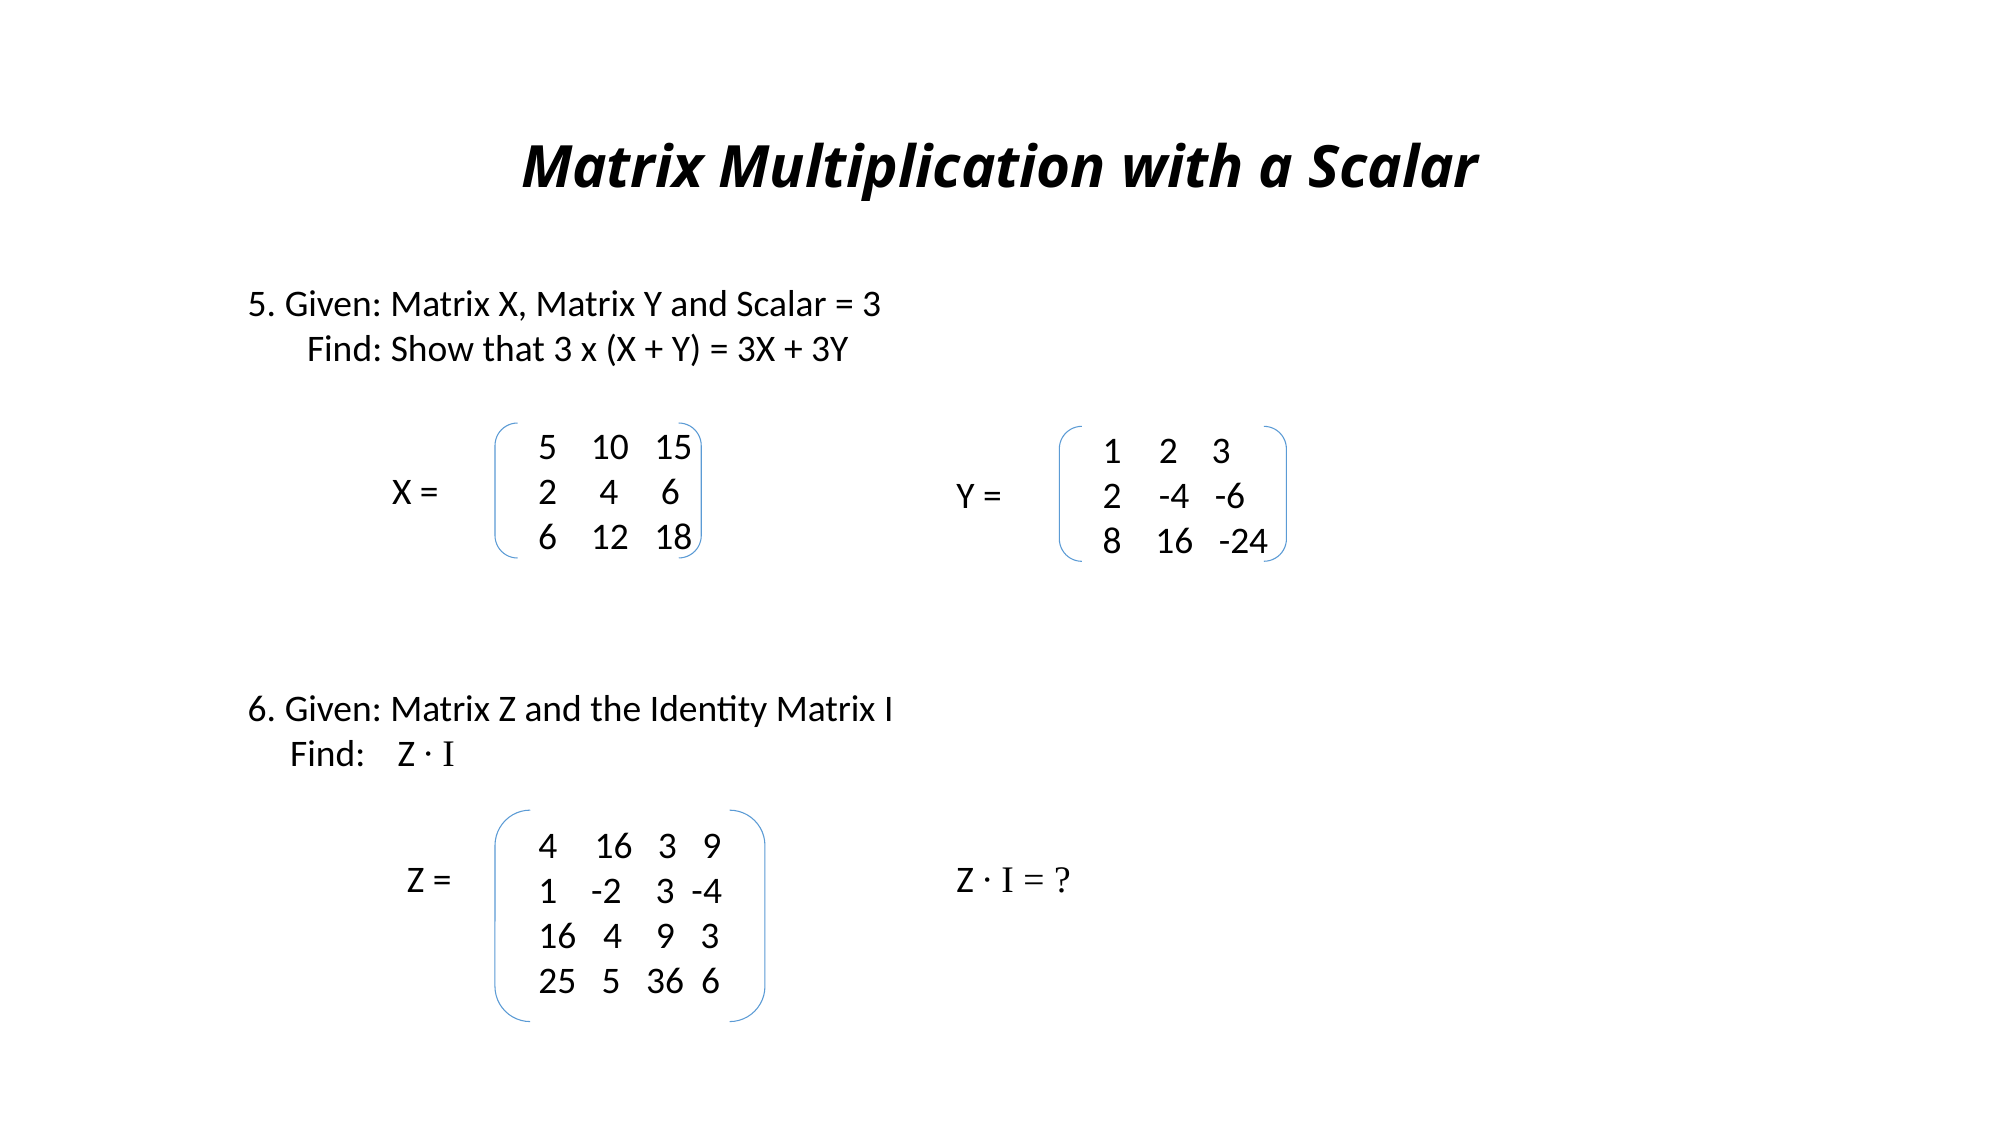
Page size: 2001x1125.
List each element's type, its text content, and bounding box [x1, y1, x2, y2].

text_box Y = [941, 463, 1017, 524]
text_box [494, 809, 766, 1023]
title Matrix Multiplication with a Scalar [137, 59, 1863, 278]
text_box Z = [392, 847, 467, 908]
text_box [1058, 425, 1087, 562]
text_box Z ∙ I = ? [941, 847, 1086, 908]
text_box 16 3 9 1 -2 3 -4 4 9 3 25 5 36 6 [523, 813, 745, 1009]
text_box 5 10 15 2 4 6 6 12 18 [523, 414, 708, 565]
text_box X = [377, 460, 454, 520]
text_box 2 3 -4 -6 8 16 -24 [1087, 418, 1284, 569]
text_box 5. Given: Matrix X, Matrix Y and Scalar = 3 Find: Show that 3 x (X + Y) = 3X + 3Y 6. Given: Matrix Z and the Identity Matrix I Find: Z ∙ I [232, 278, 910, 782]
text_box [494, 422, 523, 559]
